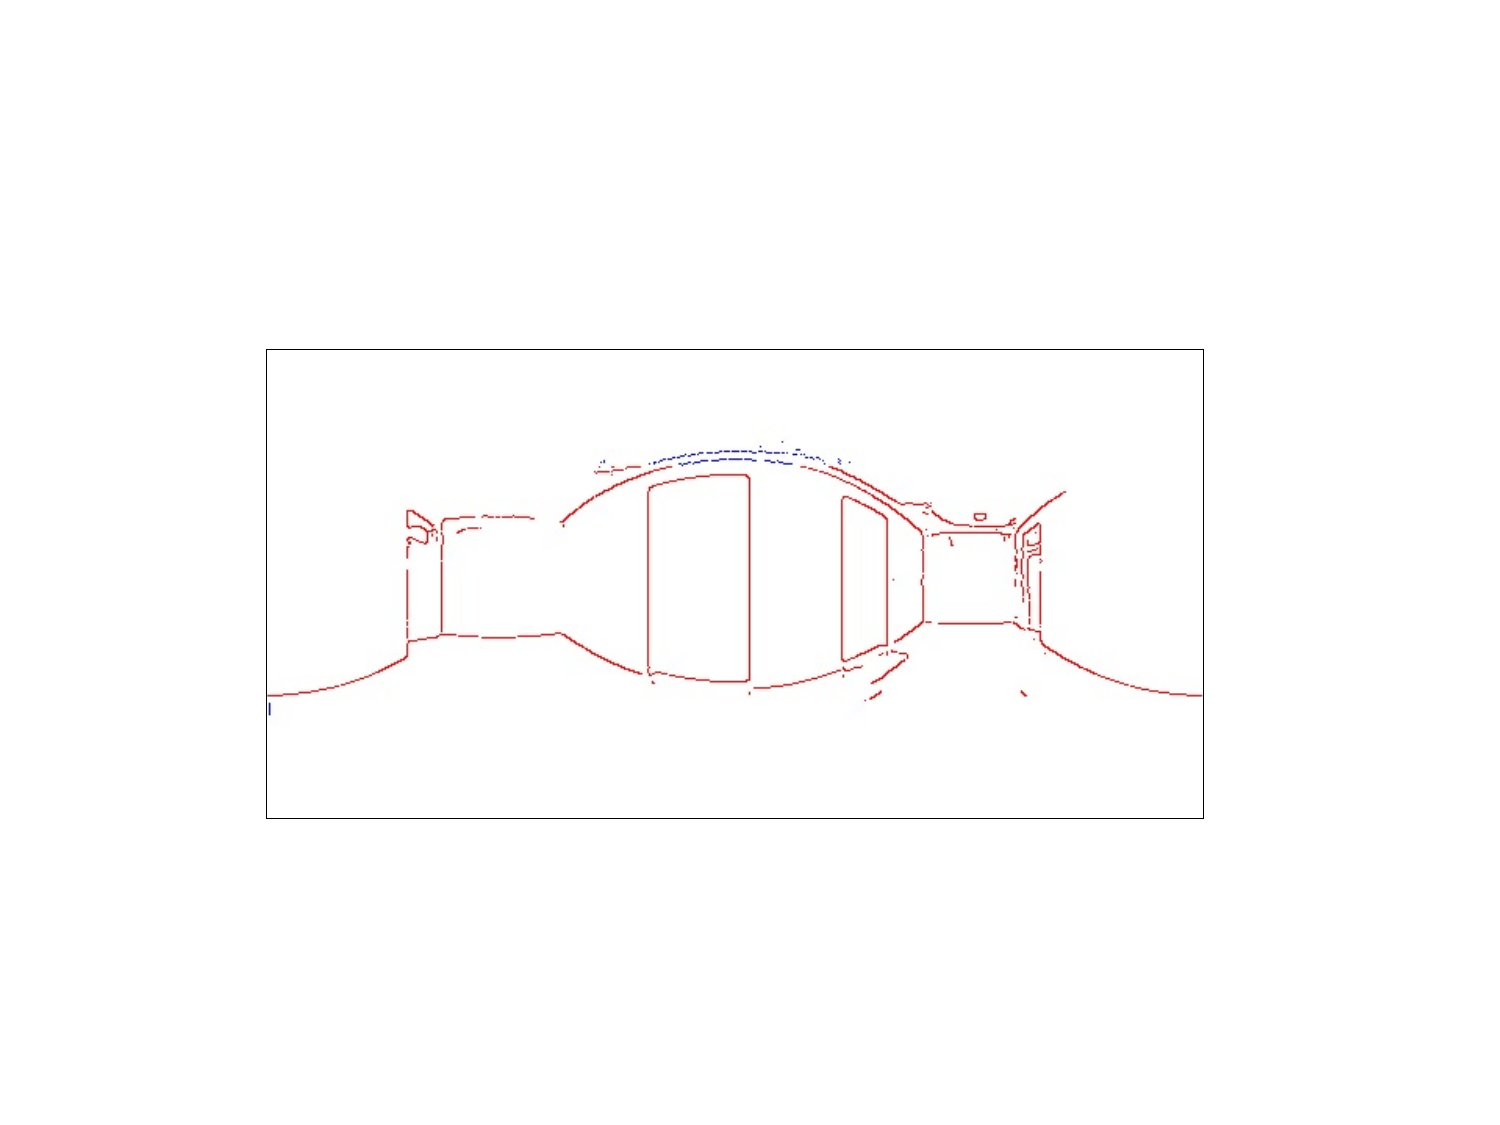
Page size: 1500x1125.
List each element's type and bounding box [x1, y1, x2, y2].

picture [266, 349, 1204, 819]
